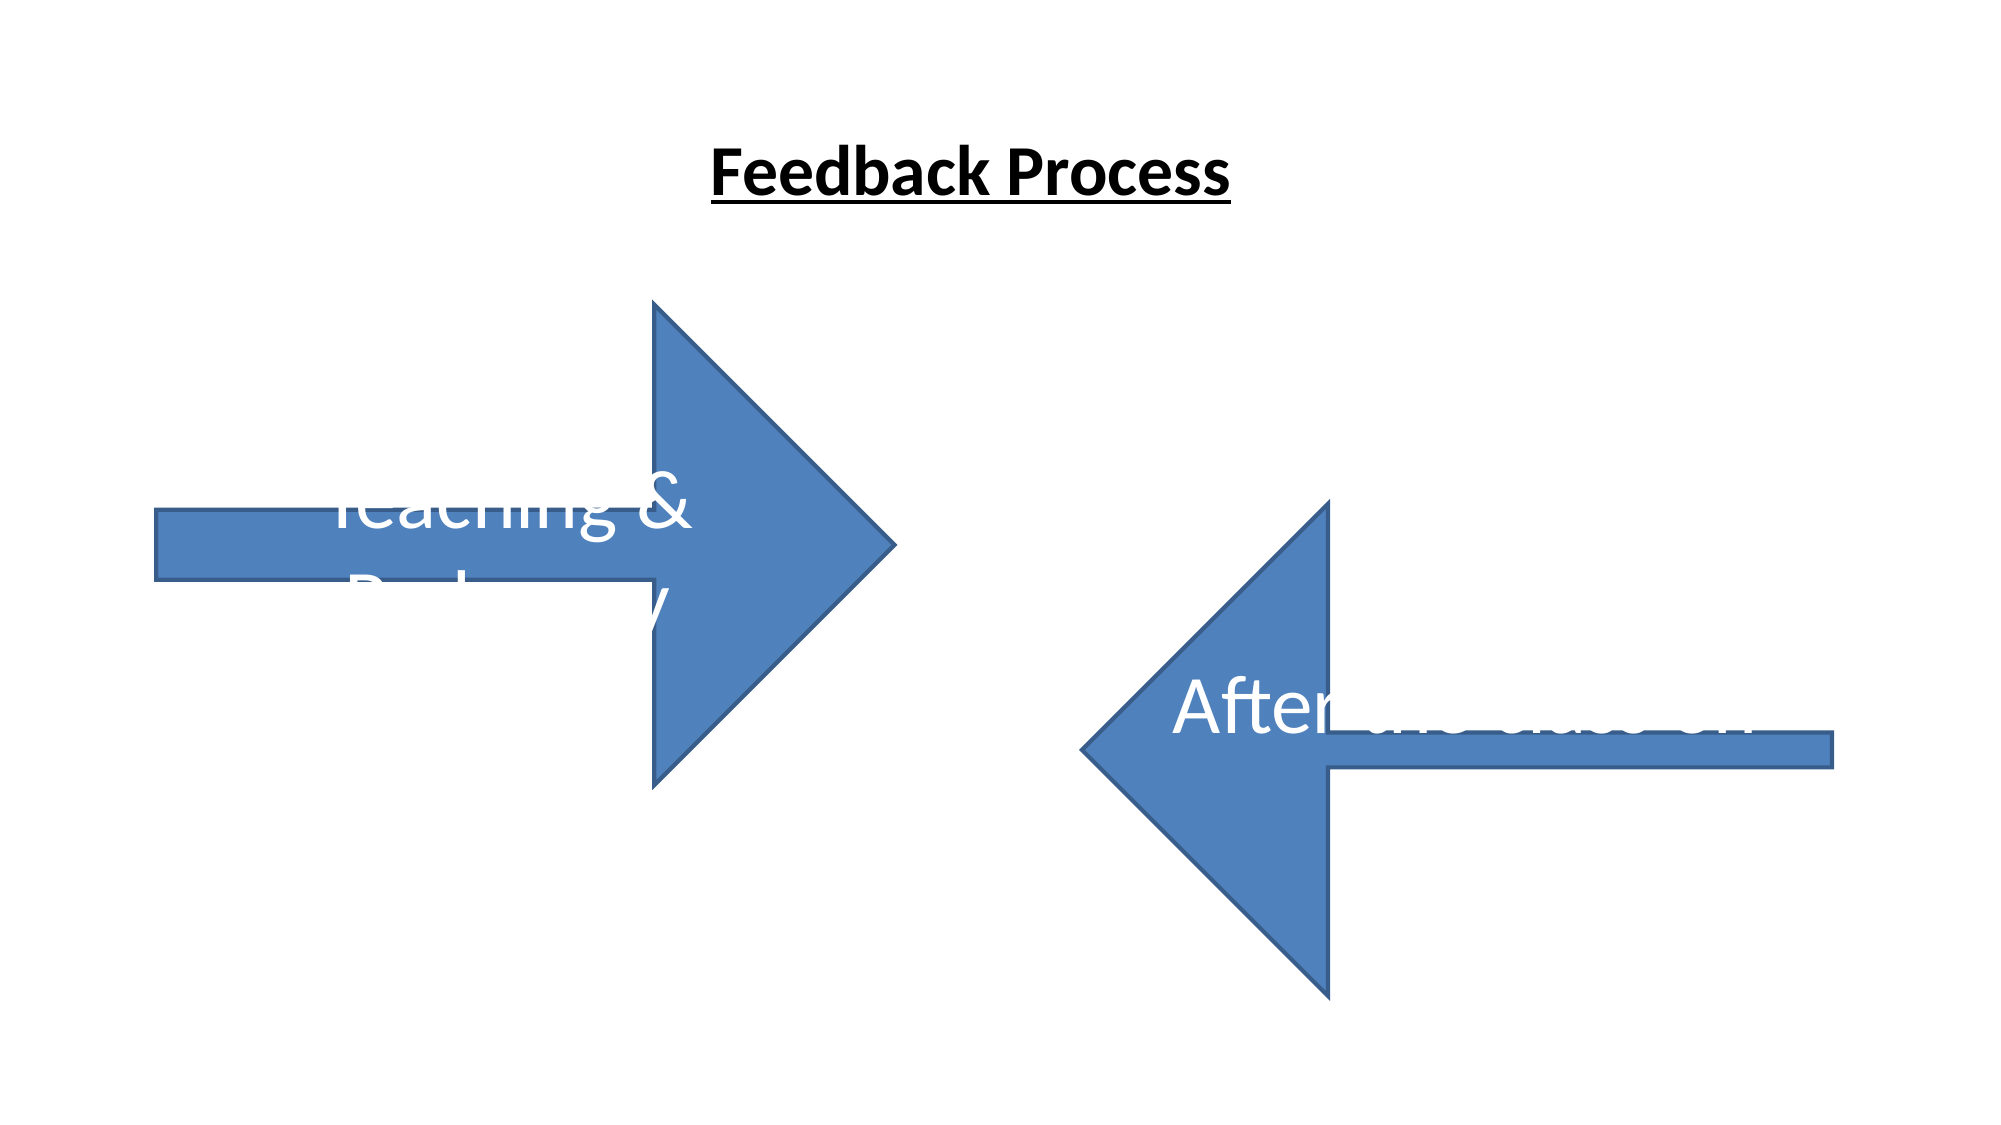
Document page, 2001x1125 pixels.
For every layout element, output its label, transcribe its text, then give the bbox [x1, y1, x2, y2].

text_box Teaching & Pedagogy [156, 304, 895, 786]
title Feedback Process [367, 115, 1575, 304]
text_box After the class on UMS [1081, 503, 1832, 997]
